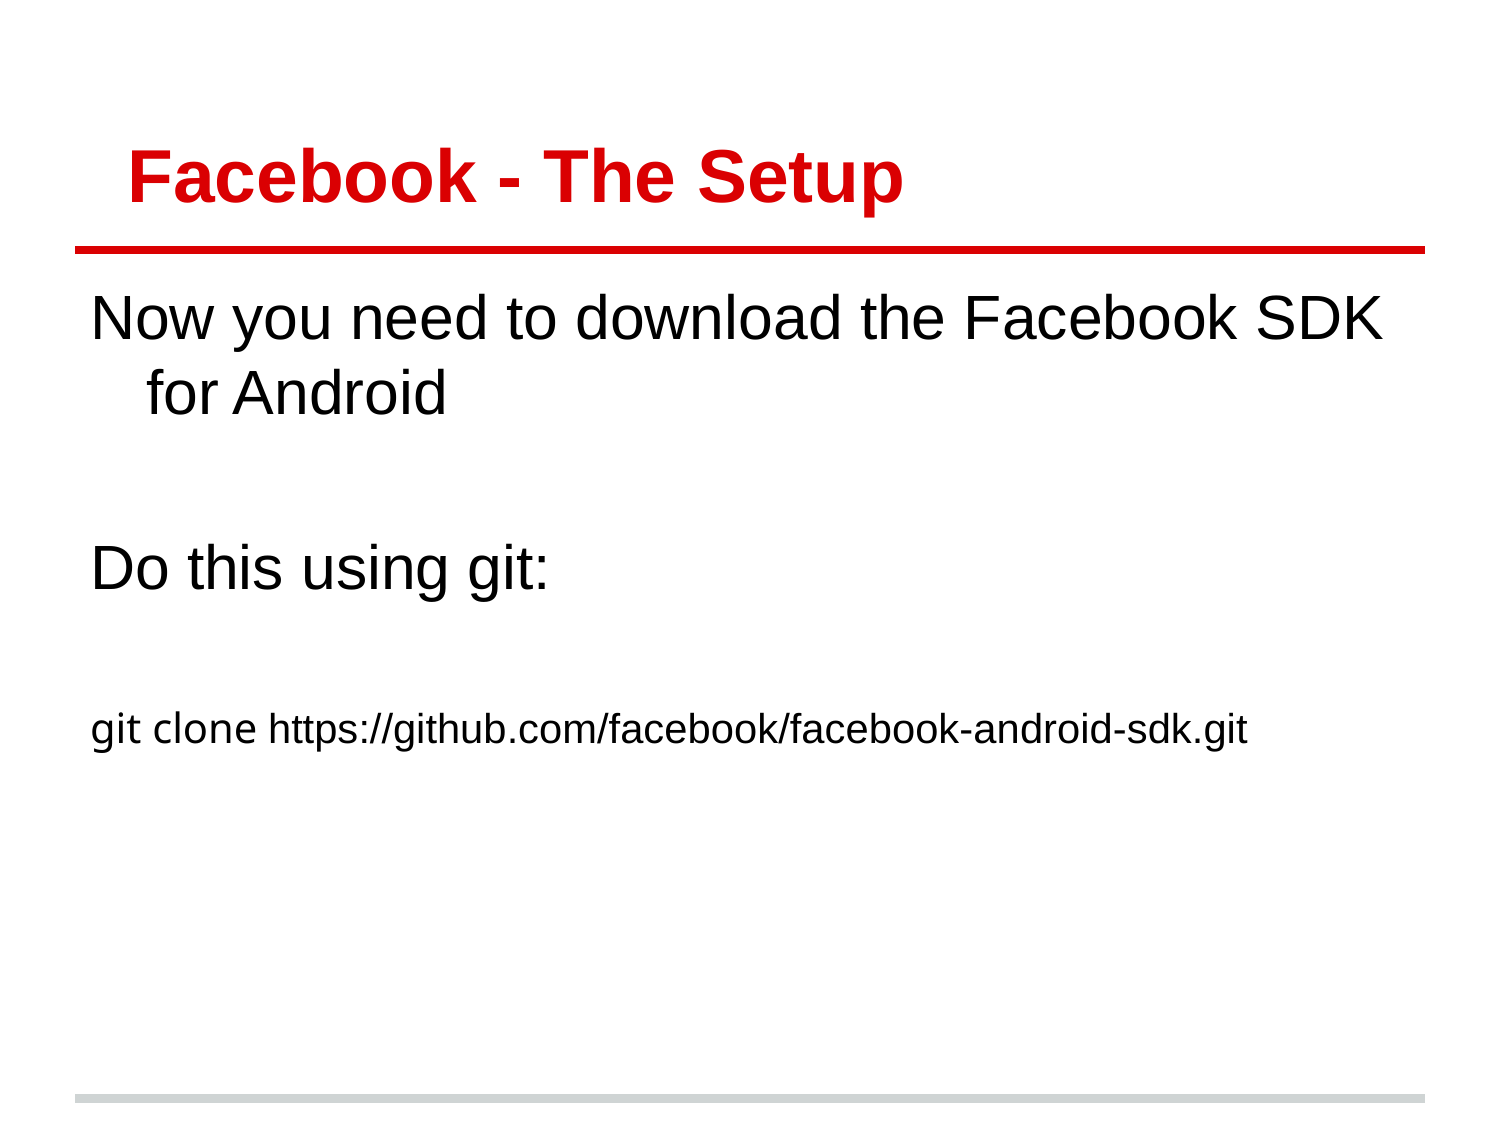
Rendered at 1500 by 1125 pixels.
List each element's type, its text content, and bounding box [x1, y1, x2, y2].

list Now you need to download the Facebook SDK for Android Do this using git: git clone https://github.com/facebook/facebook-android-sdk.git [75, 262, 1425, 1078]
title Facebook - The Setup [75, 45, 1425, 233]
